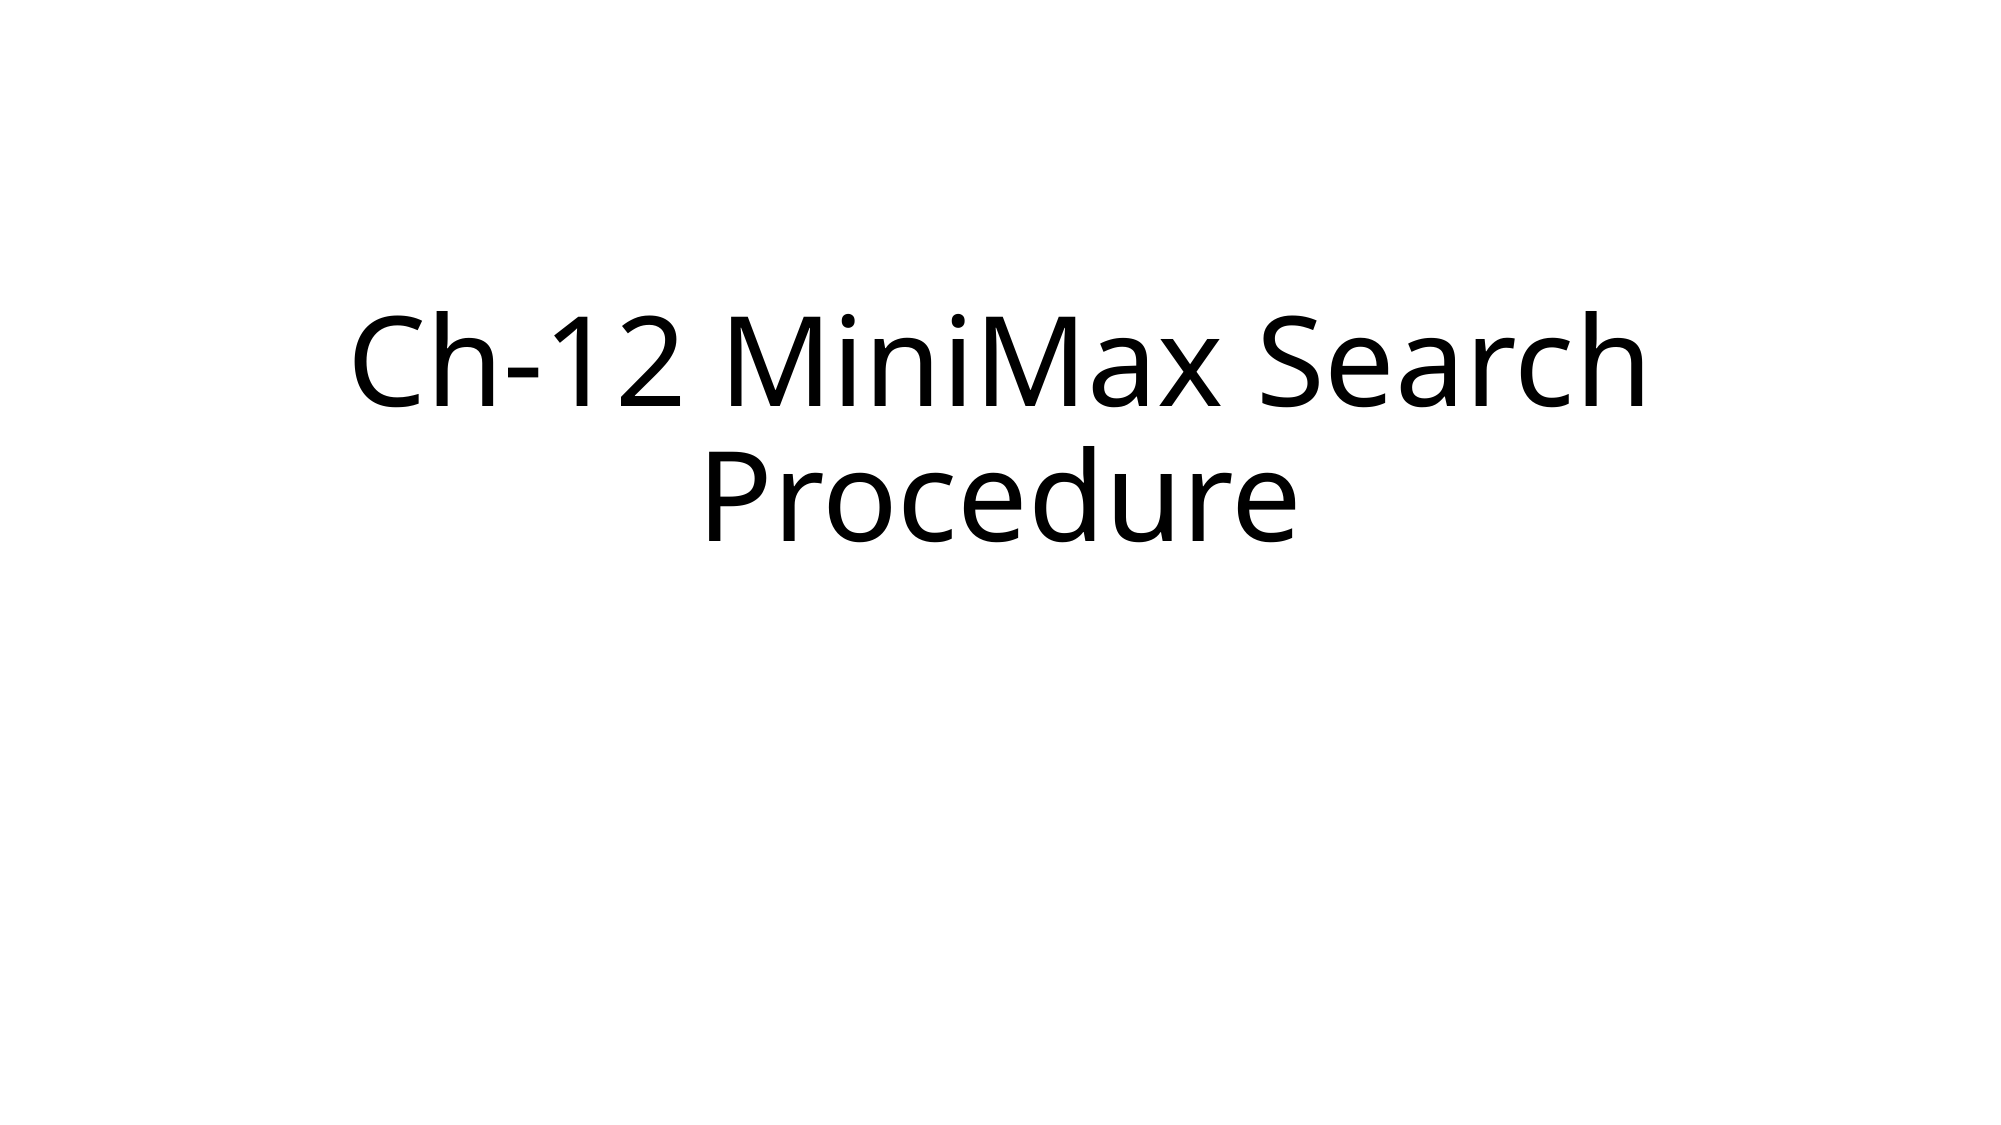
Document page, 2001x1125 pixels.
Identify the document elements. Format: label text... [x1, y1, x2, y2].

title Ch-12 MiniMax Search Procedure [249, 184, 1750, 576]
